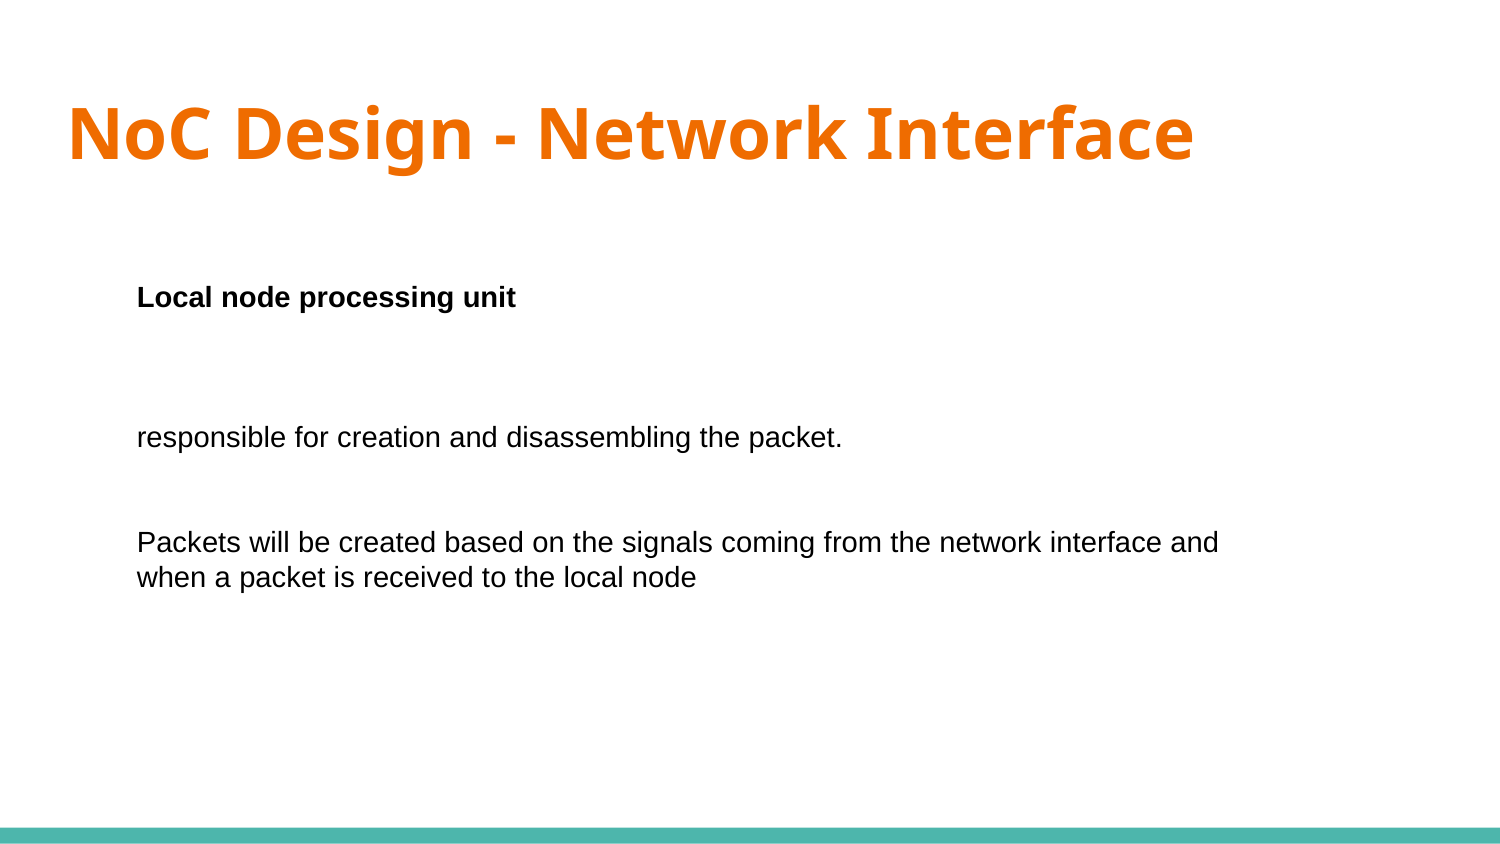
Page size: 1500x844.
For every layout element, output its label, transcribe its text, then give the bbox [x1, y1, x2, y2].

text_box Local node processing unit responsible for creation and disassembling the packet. Packets will be created based on the signals coming from the network interface and when a packet is received to the local node [121, 263, 1248, 609]
title NoC Design - Network Interface [51, 72, 1449, 189]
